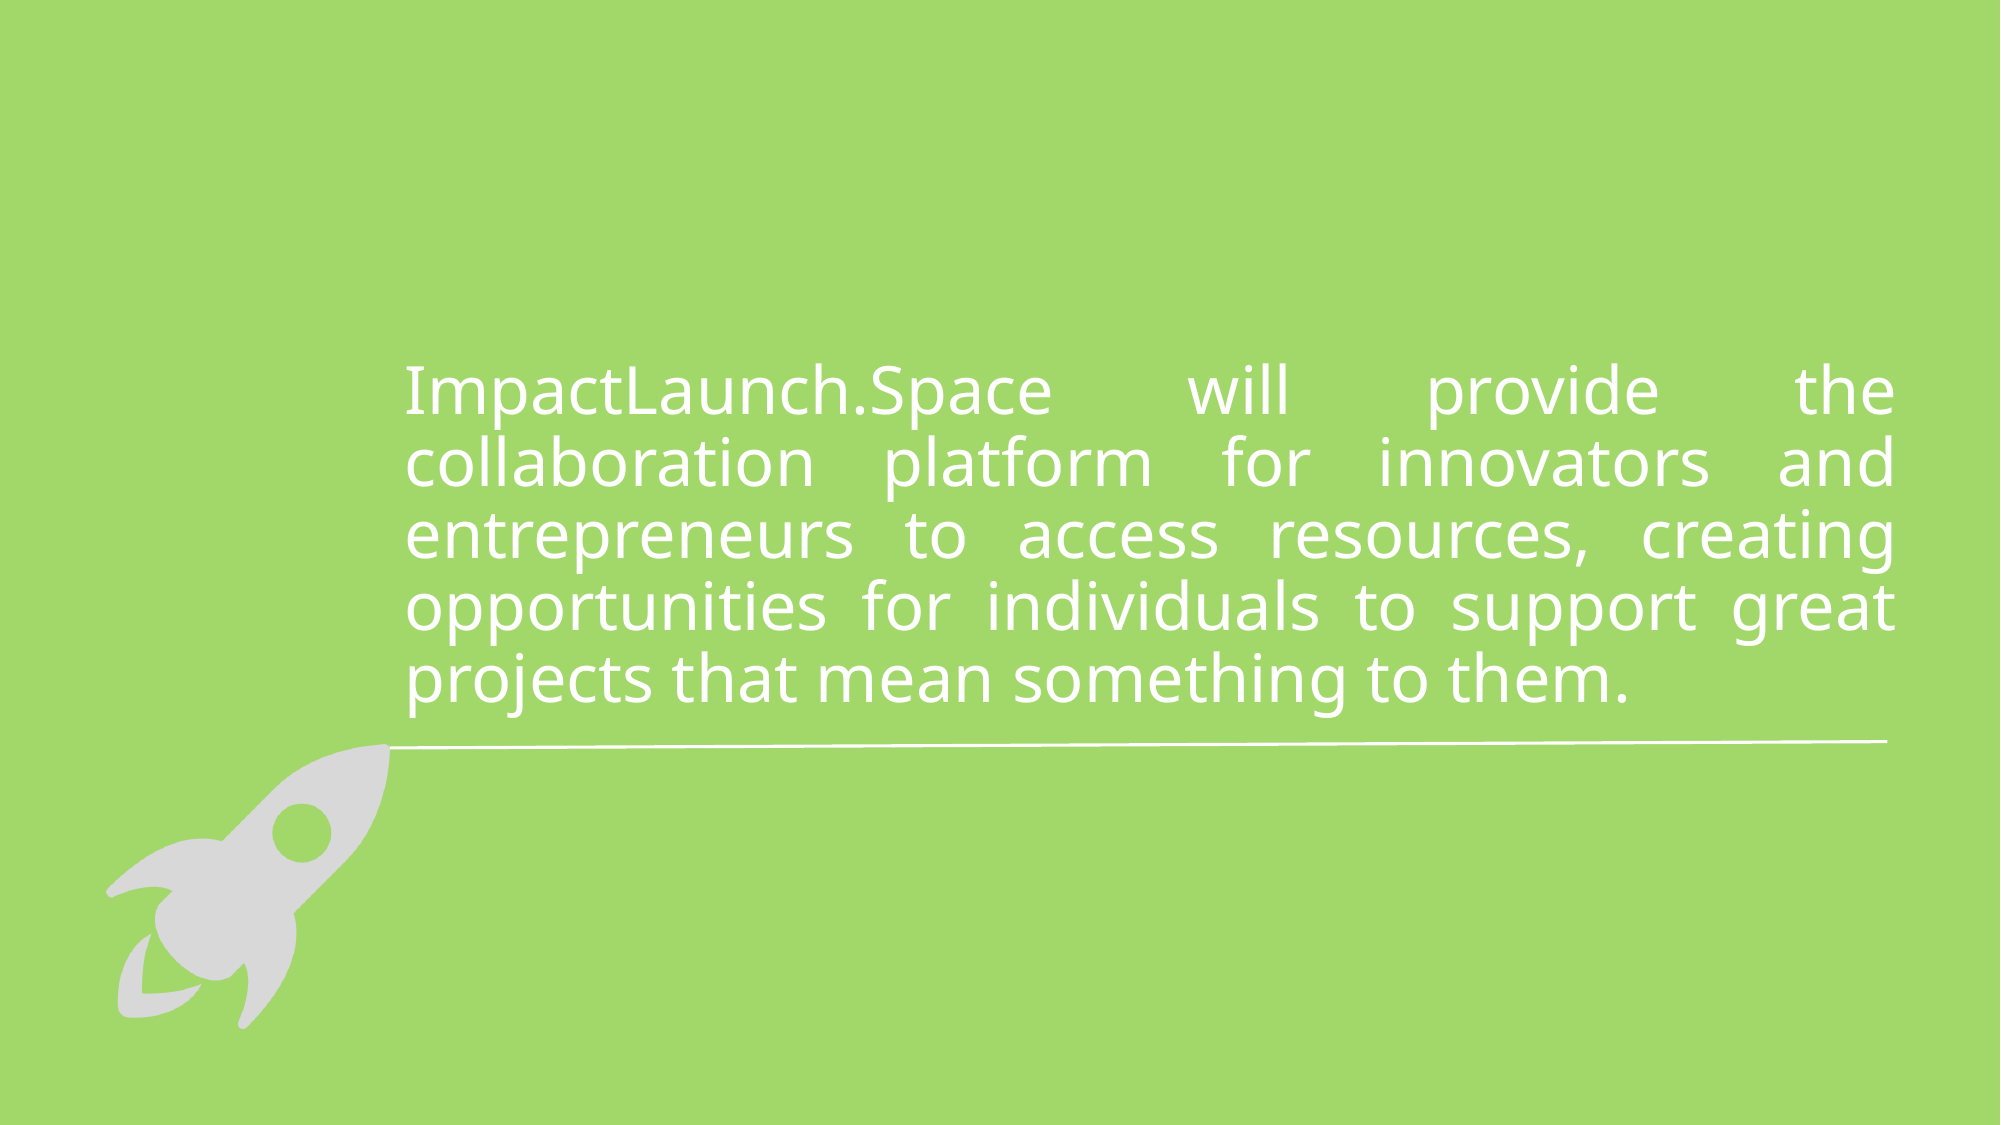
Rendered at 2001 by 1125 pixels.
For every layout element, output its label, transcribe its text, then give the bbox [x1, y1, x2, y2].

picture [106, 744, 390, 1029]
text_box ImpactLaunch.Space will provide the collaboration platform for innovators and entrepreneurs to access resources, creating opportunities for individuals to support great projects that mean something to them. [389, 349, 1914, 679]
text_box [389, 741, 1888, 748]
